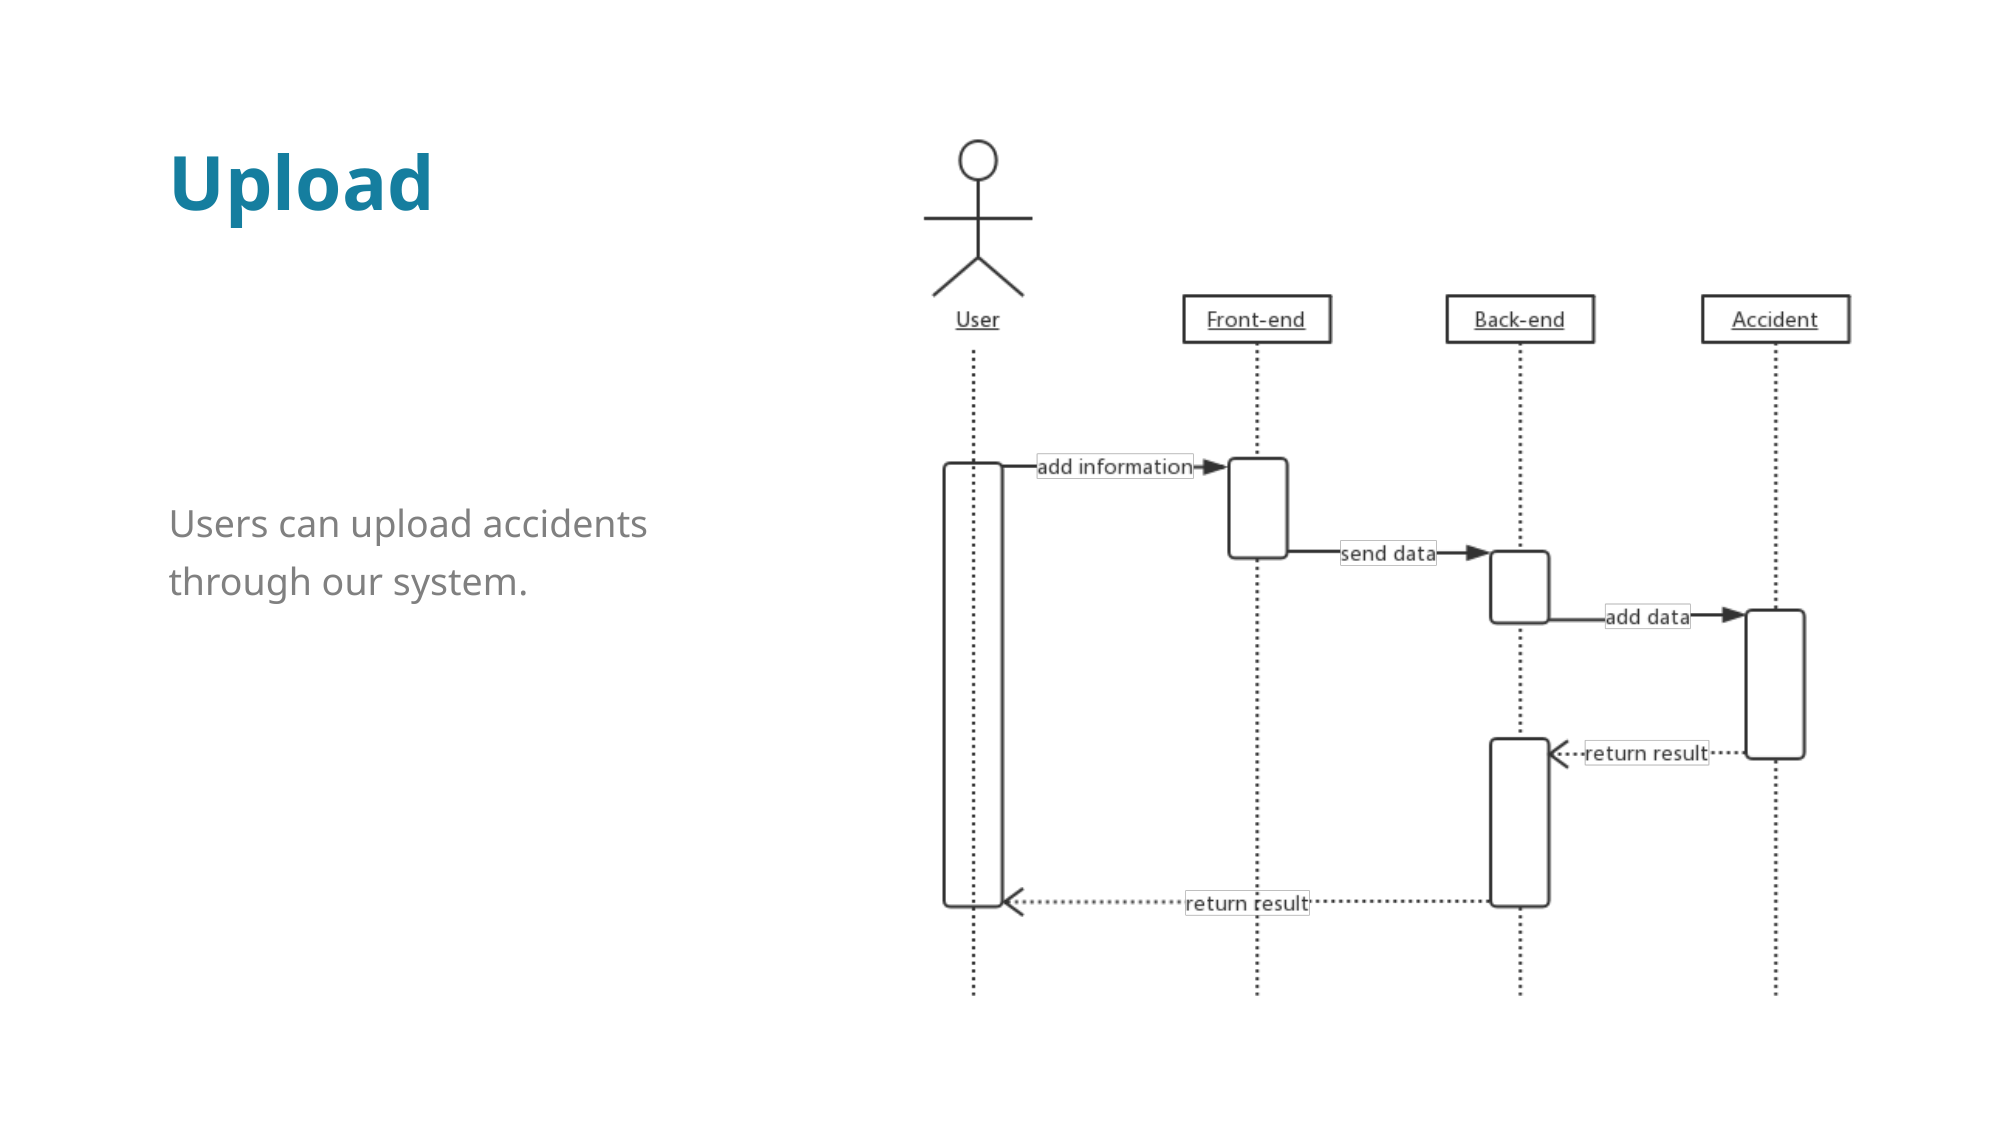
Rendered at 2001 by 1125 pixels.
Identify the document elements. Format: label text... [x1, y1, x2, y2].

text_box Upload [153, 127, 850, 233]
picture [850, 67, 1943, 1092]
text_box Users can upload accidents through our system. [153, 478, 800, 611]
